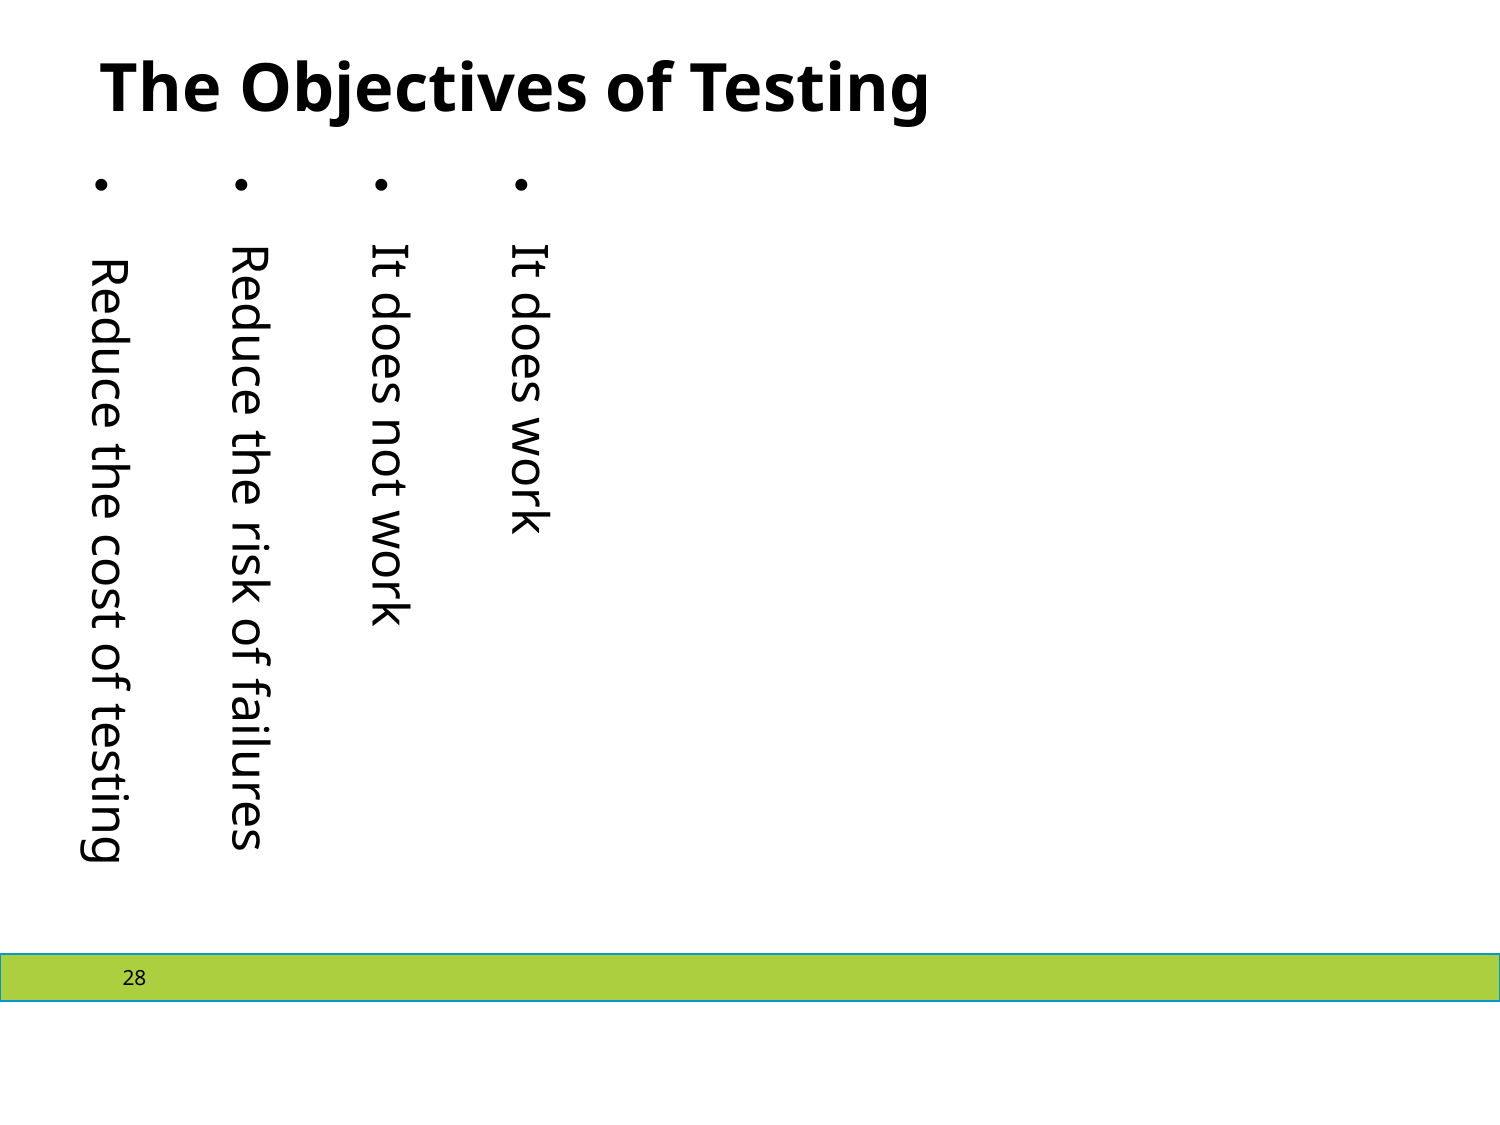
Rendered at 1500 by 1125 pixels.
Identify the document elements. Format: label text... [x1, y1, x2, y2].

list It does work It does not work Reduce the risk of failures Reduce the cost of testing [75, 187, 1400, 895]
slide_number 28 [122, 957, 436, 1001]
title The Objectives of Testing [99, 37, 1375, 163]
